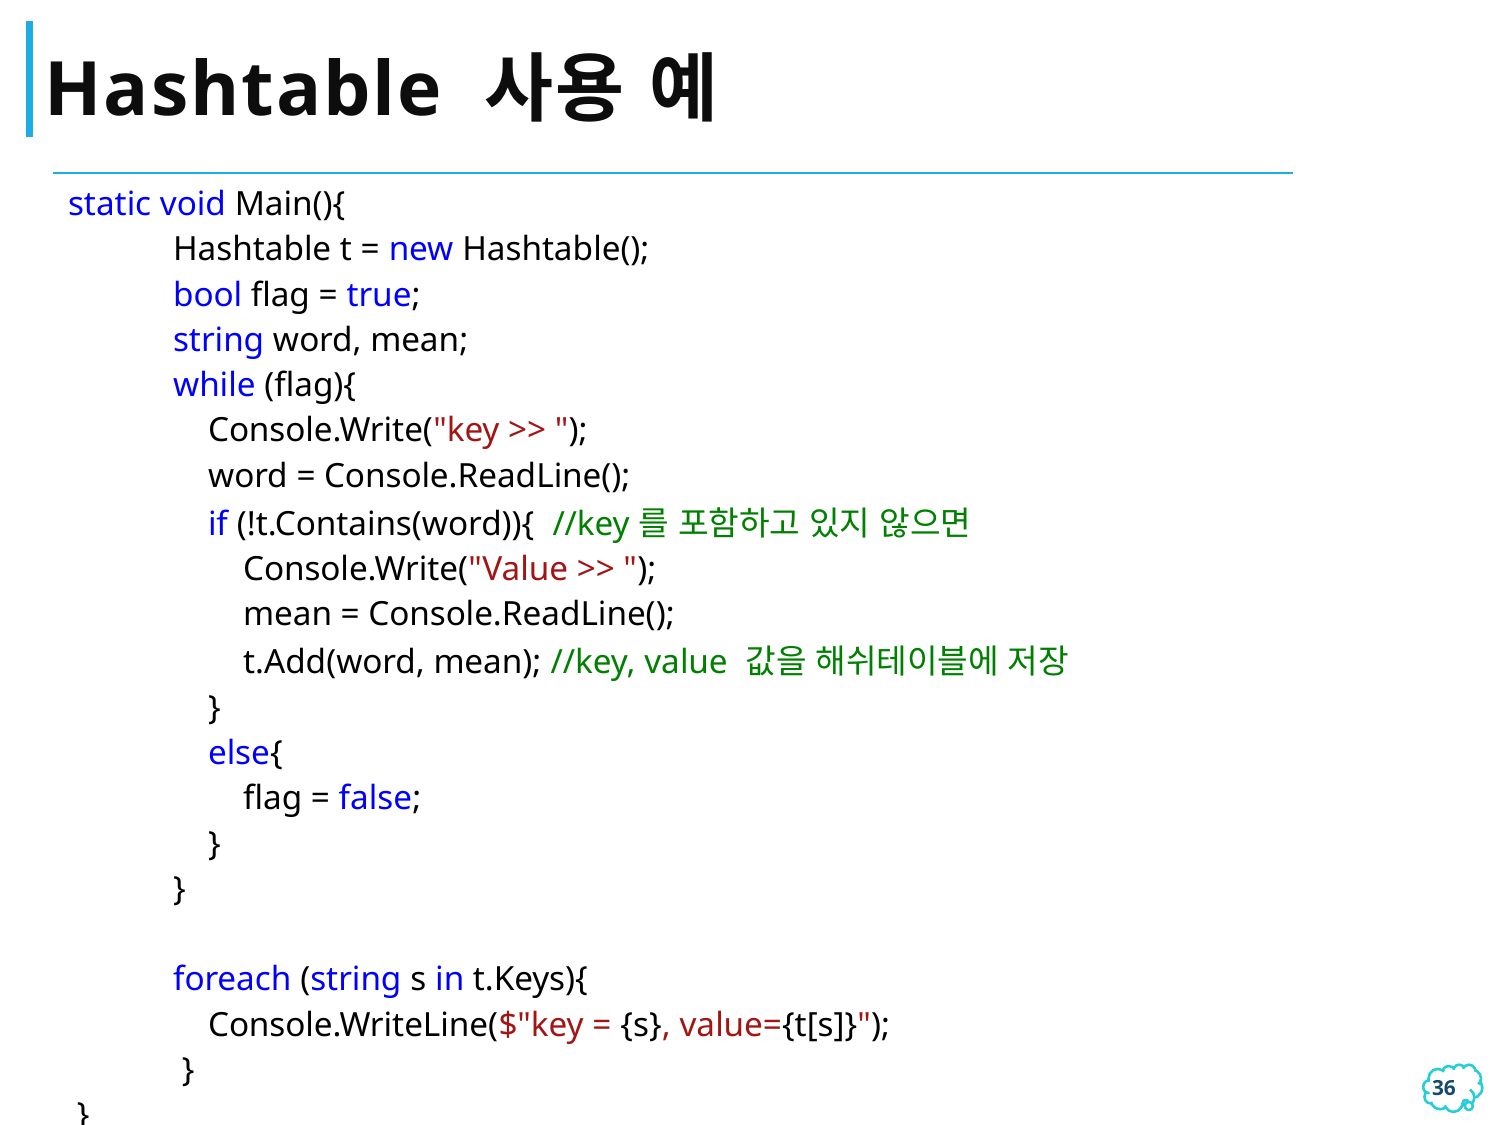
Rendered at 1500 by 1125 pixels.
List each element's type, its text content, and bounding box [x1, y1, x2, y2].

slide_number 35 [1376, 1063, 1471, 1114]
table_header static void Main(){ Hashtable t = new Hashtable(); bool flag = true; string word, mean; while (flag){ Console.Write("key >> "); word = Console.ReadLine(); if (!t.Contains(word)){ //key를 포함하고 있지 않으면 Console.Write("Value >> "); mean = Console.ReadLine(); t.Add(word, mean); //key, value 값을 해쉬테이블에 저장 } else{ flag = false; } } foreach (string s in t.Keys){ Console.WriteLine($"key = {s}, value={t[s]}"); } } [53, 174, 1293, 1125]
title Hashtable 사용 예 [29, 21, 1226, 138]
